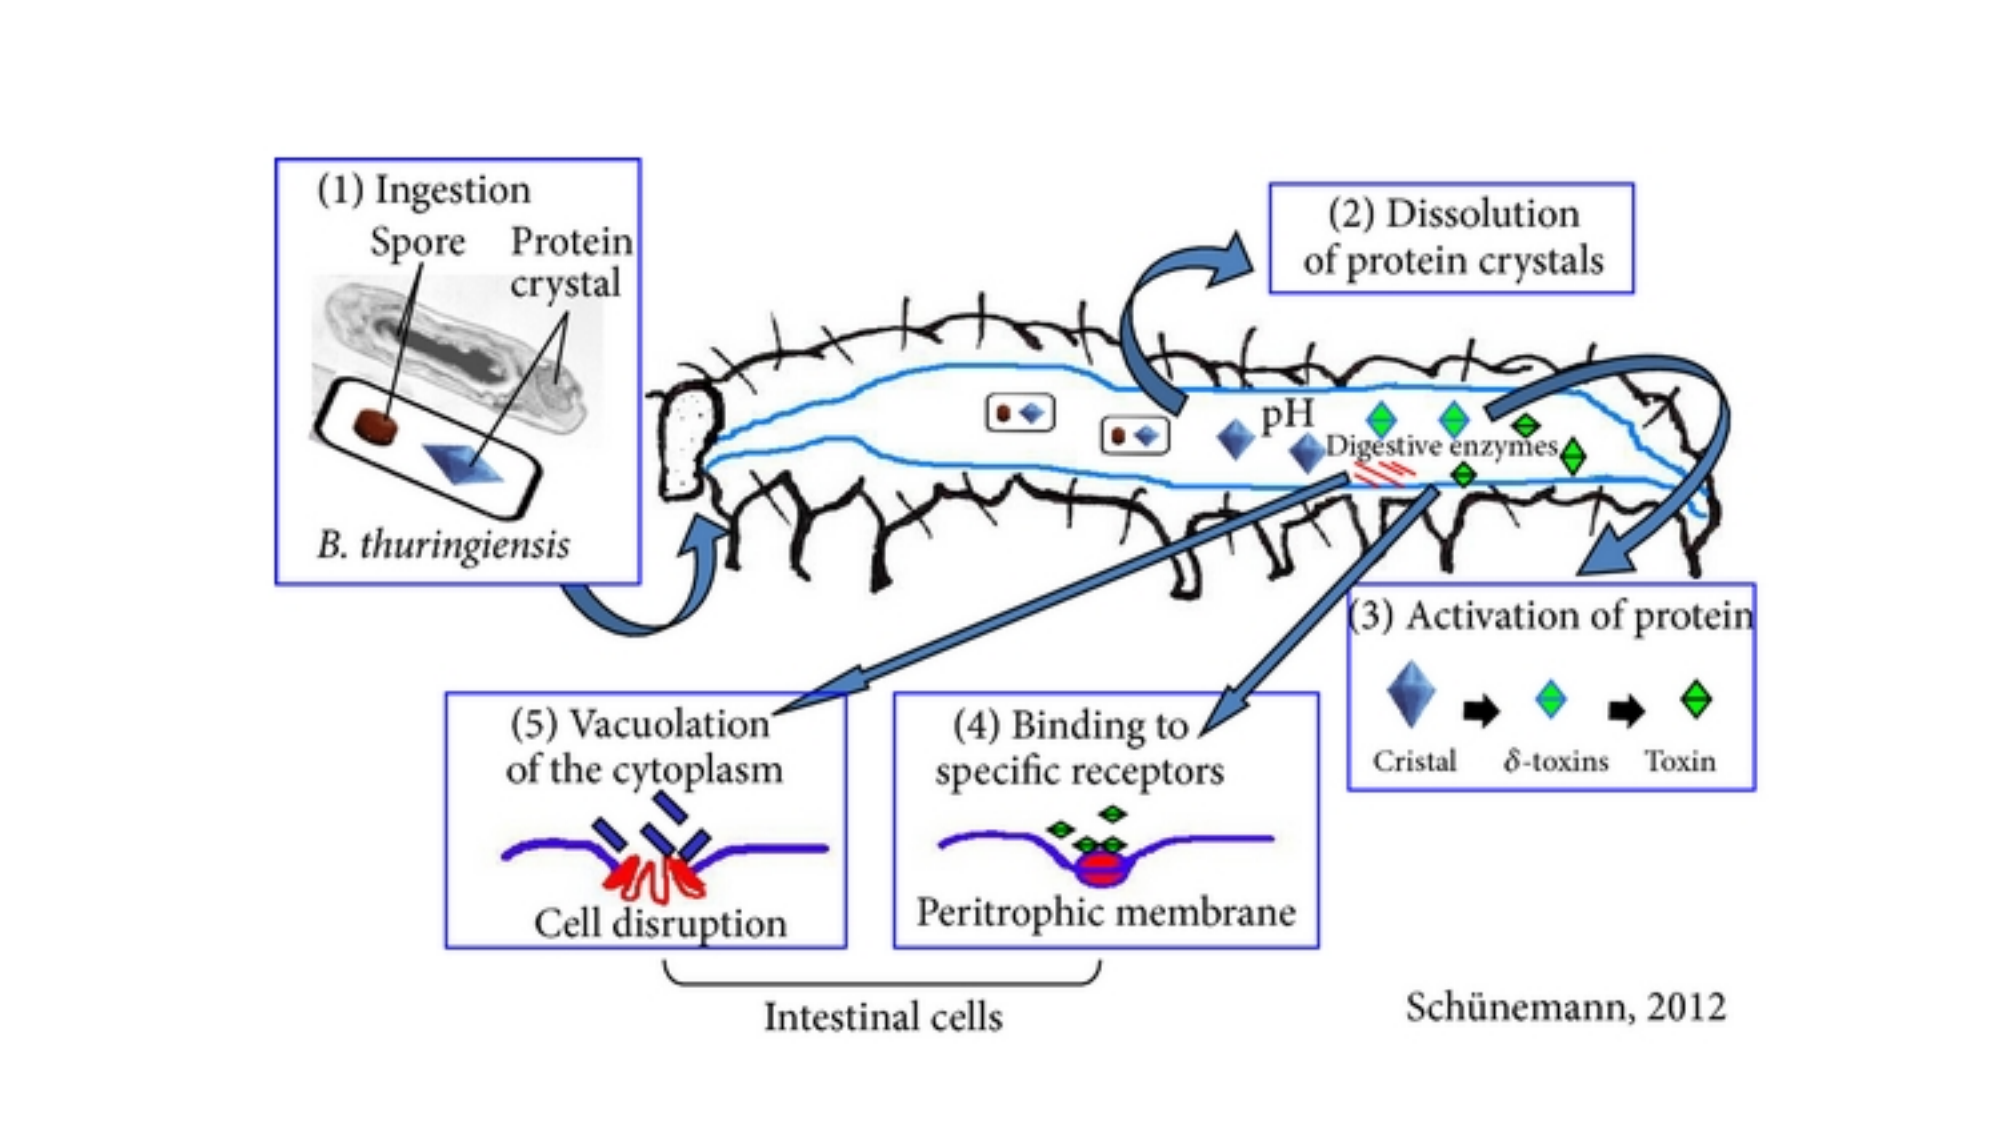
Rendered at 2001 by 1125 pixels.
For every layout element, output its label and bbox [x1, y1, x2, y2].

picture [222, 105, 1822, 1100]
